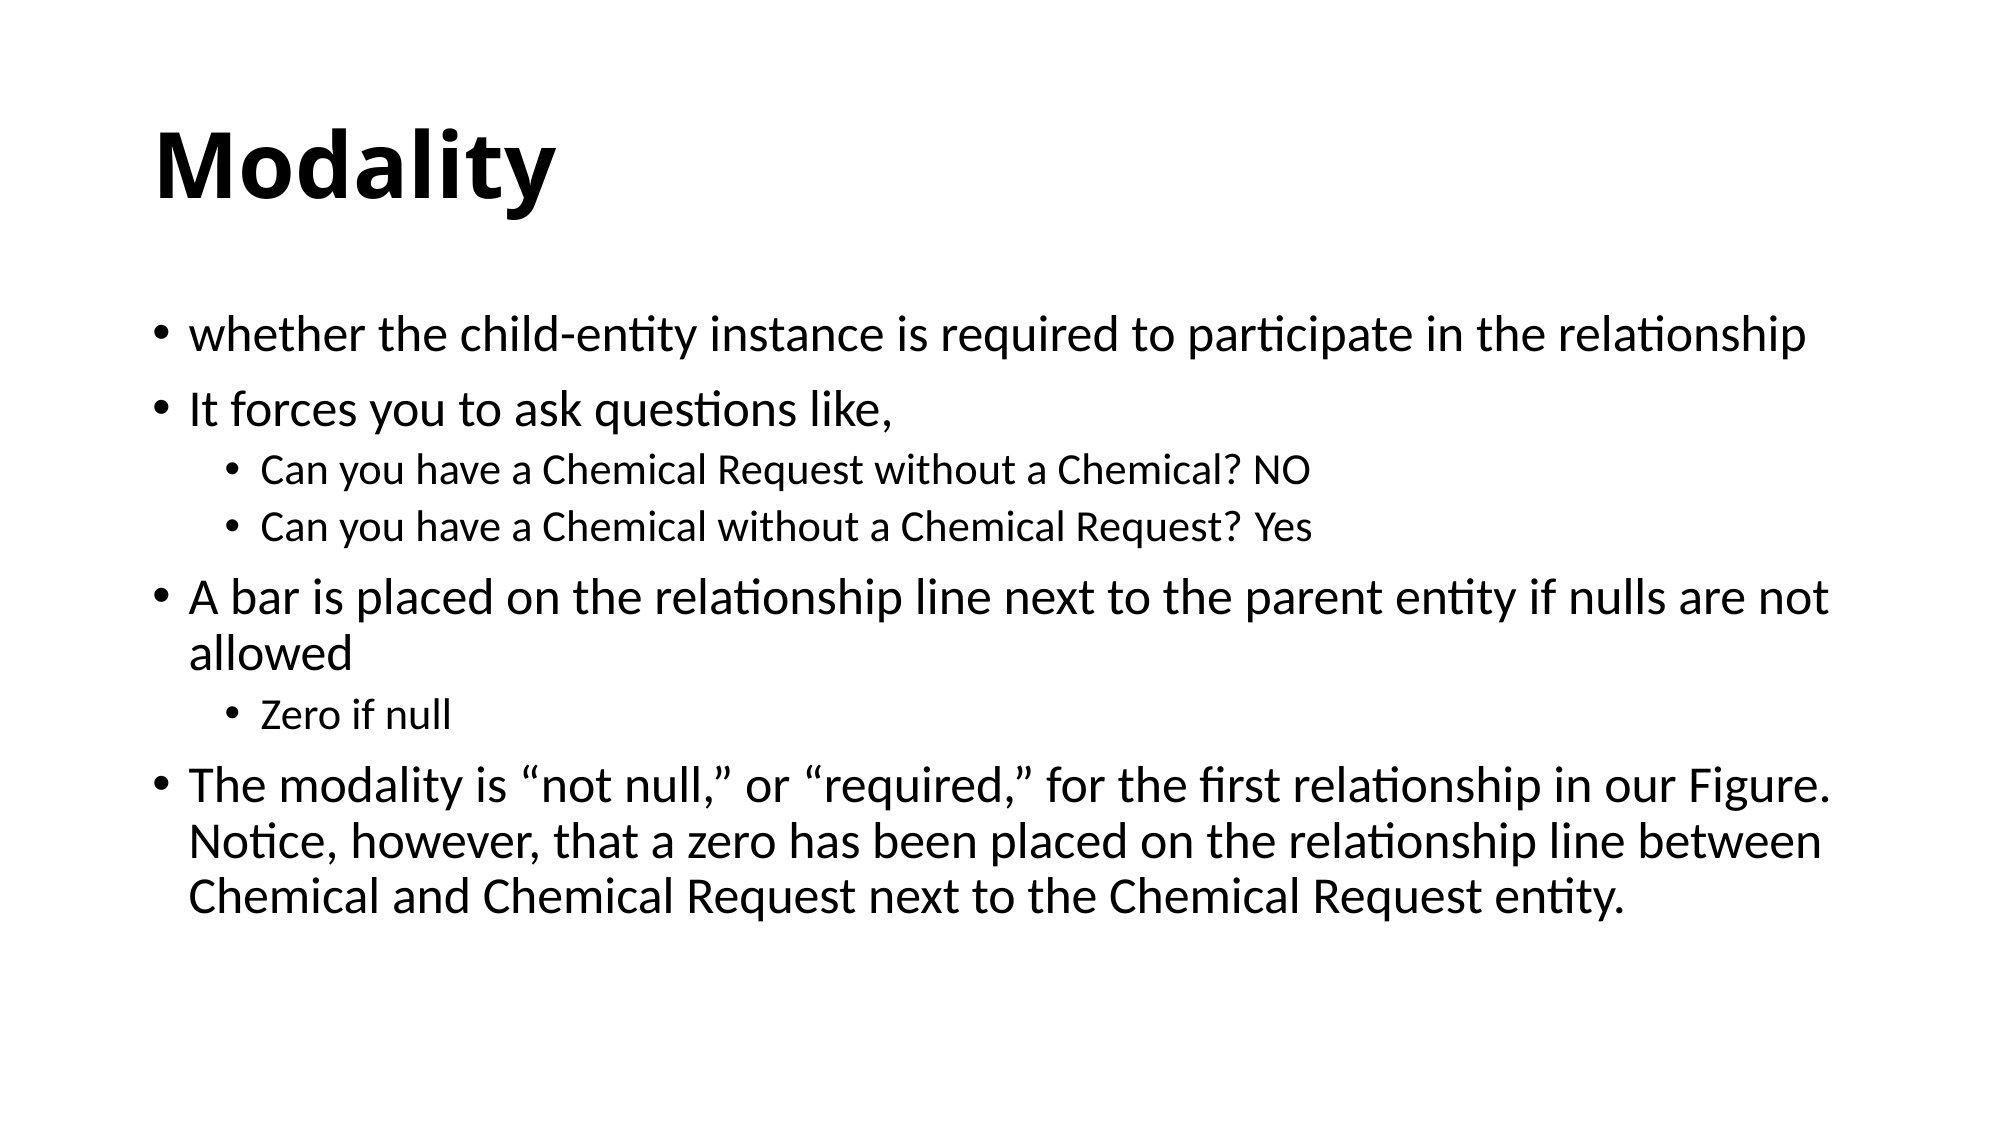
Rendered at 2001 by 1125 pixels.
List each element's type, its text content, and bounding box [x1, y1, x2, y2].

list whether the child-entity instance is required to participate in the relationship It forces you to ask questions like, Can you have a Chemical Request without a Chemical? NO Can you have a Chemical without a Chemical Request? Yes A bar is placed on the relationship line next to the parent entity if nulls are not allowed Zero if null The modality is “not null,” or “required,” for the first relationship in our Figure. Notice, however, that a zero has been placed on the relationship line between Chemical and Chemical Request next to the Chemical Request entity. [137, 299, 1863, 1014]
title Modality [137, 59, 1863, 278]
